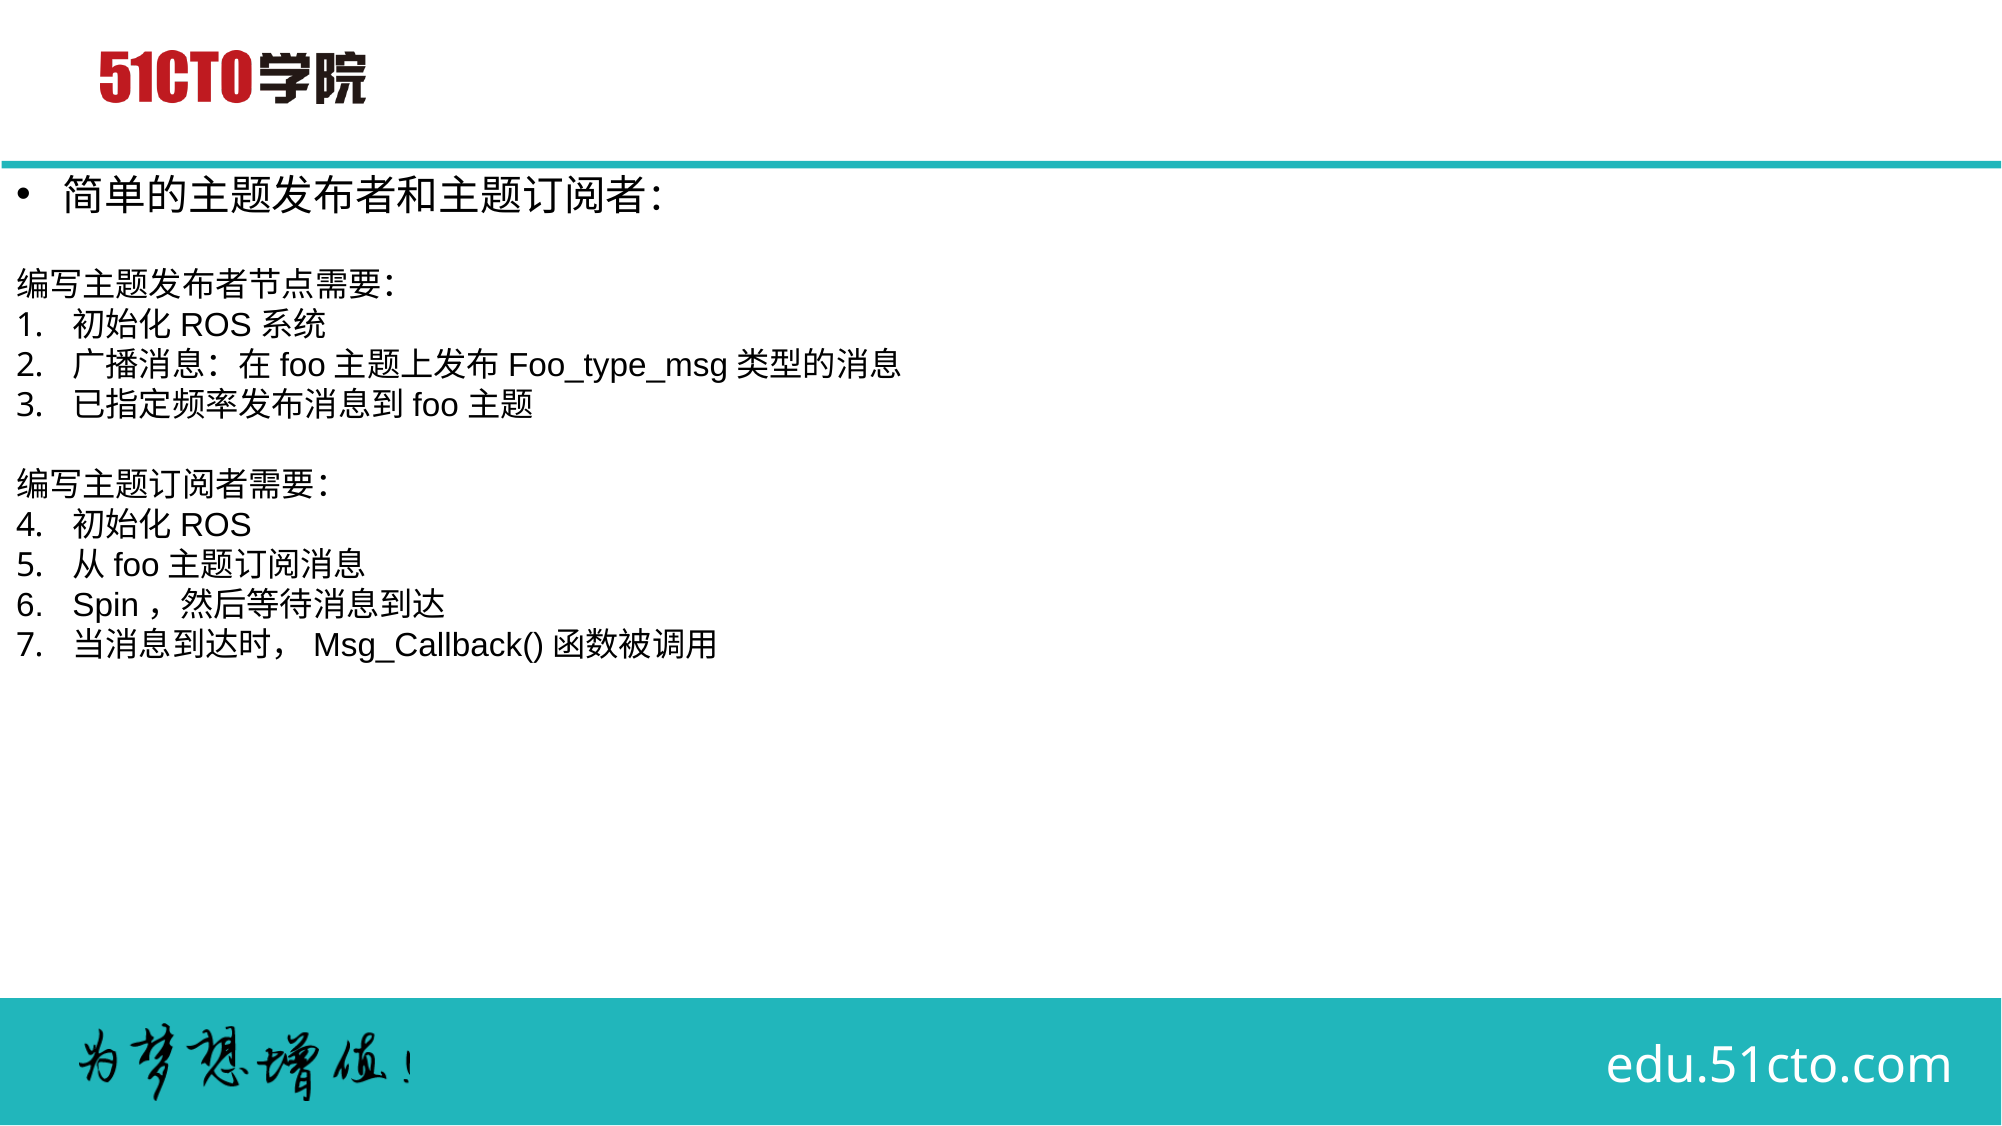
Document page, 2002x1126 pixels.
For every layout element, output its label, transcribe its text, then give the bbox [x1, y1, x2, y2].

text_box 简单的主题发布者和主题订阅者： 编写主题发布者节点需要： 初始化ROS系统 广播消息：在foo主题上发布Foo_type_msg类型的消息 已指定频率发布消息到foo主题 编写主题订阅者需要： 初始化ROS 从foo主题订阅消息 Spin，然后等待消息到达 当消息到达时，Msg_Callback()函数被调用 [1, 161, 2000, 995]
picture [100, 50, 366, 104]
picture [79, 1023, 410, 1101]
